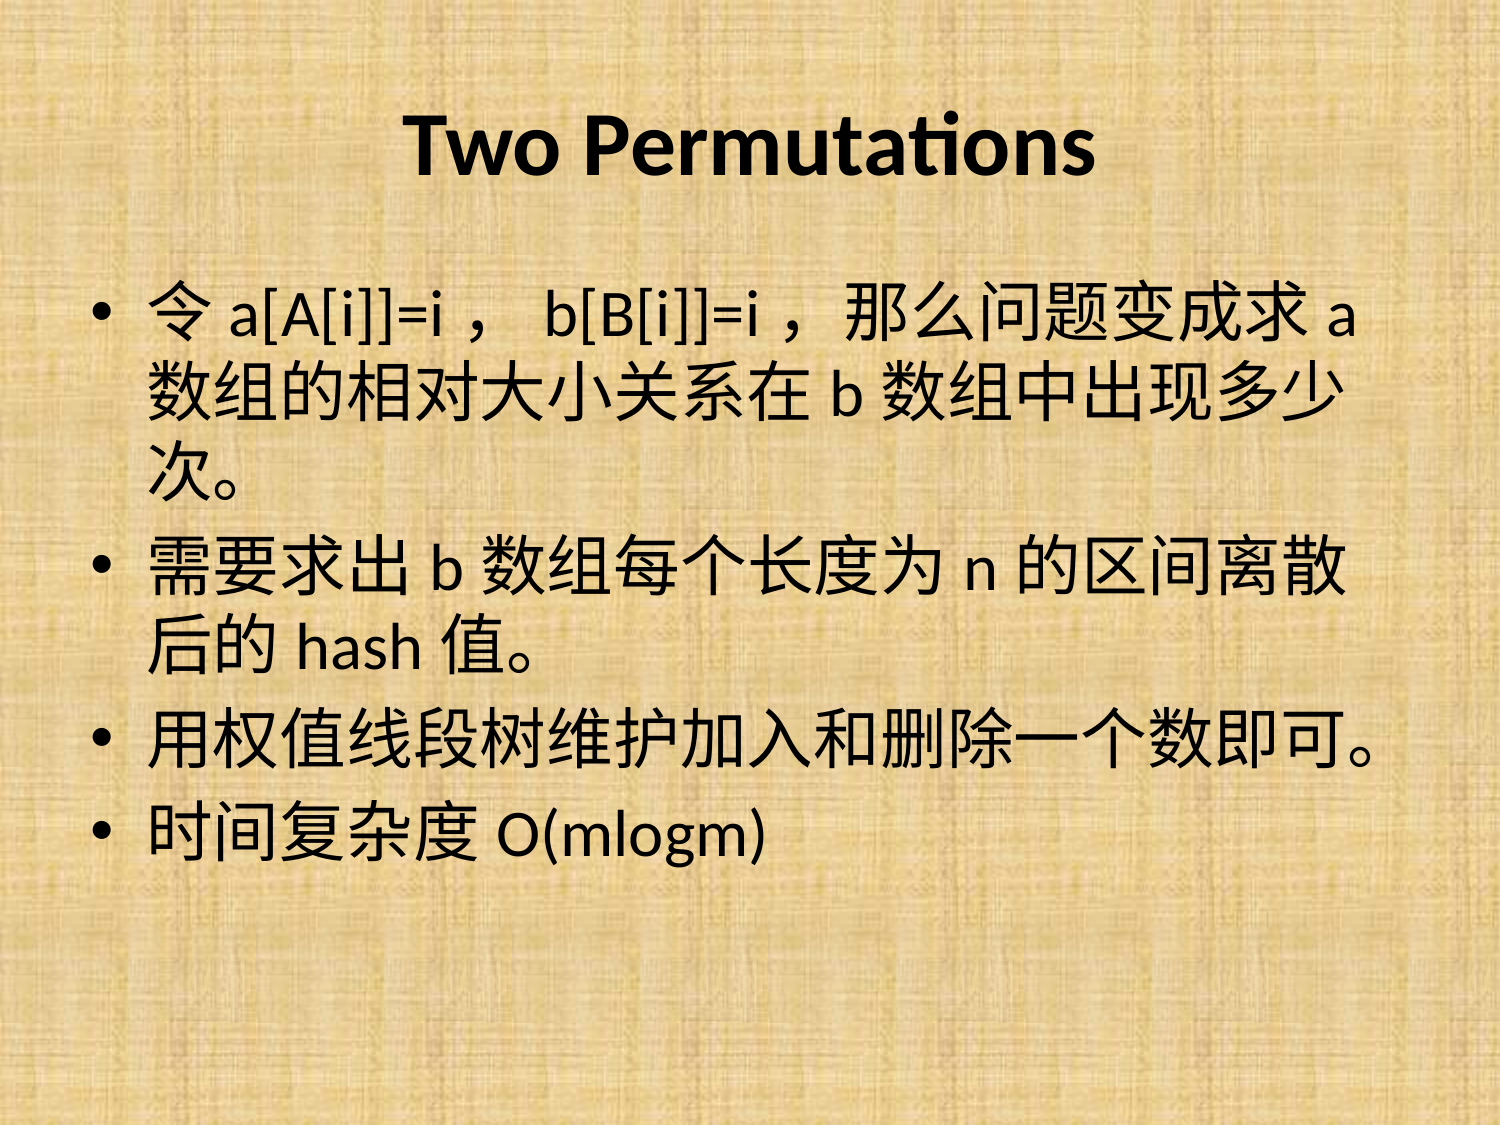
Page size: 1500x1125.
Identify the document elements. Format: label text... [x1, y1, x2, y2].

title Two Permutations [75, 45, 1425, 233]
picture [0, 0, 1500, 1125]
list 令a[A[i]]=i，b[B[i]]=i，那么问题变成求a数组的相对大小关系在b数组中出现多少次。 需要求出b数组每个长度为n的区间离散后的hash值。 用权值线段树维护加入和删除一个数即可。 时间复杂度O(mlogm) [75, 262, 1425, 1005]
